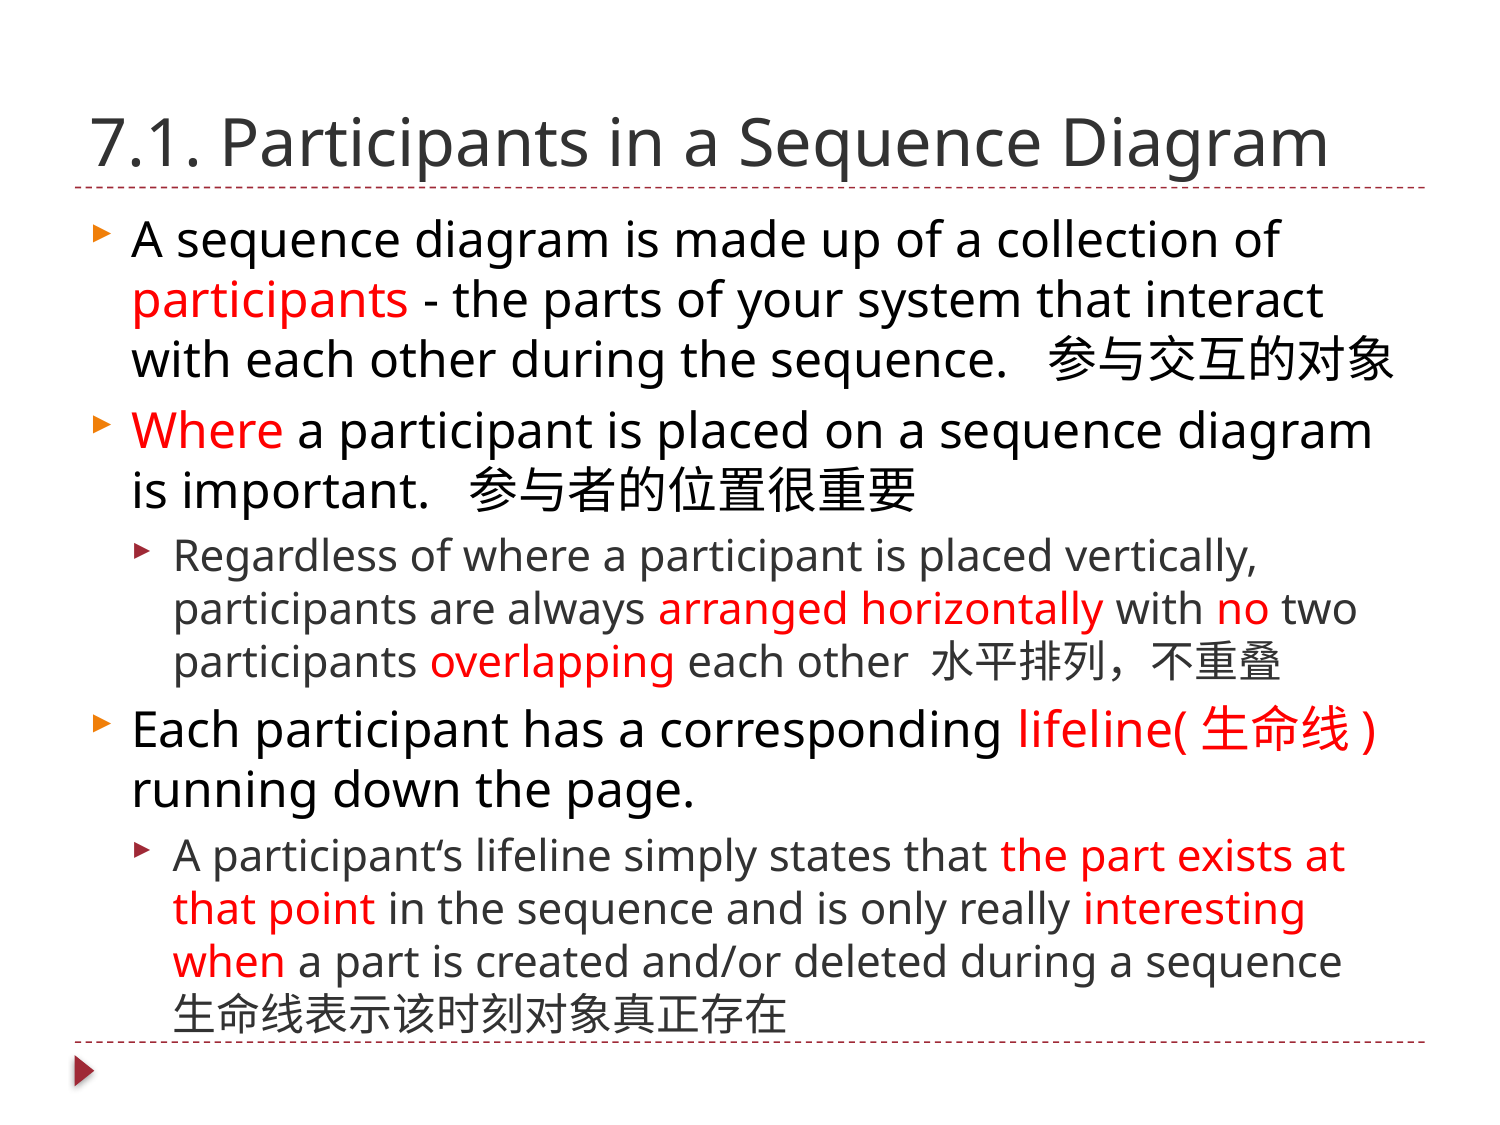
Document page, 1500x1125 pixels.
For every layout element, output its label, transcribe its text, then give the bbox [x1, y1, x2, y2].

title 7.1. Participants in a Sequence Diagram [75, 24, 1425, 188]
list A sequence diagram is made up of a collection of participants - the parts of your system that interact with each other during the sequence. 参与交互的对象 Where a participant is placed on a sequence diagram is important. 参与者的位置很重要 Regardless of where a participant is placed vertically, participants are always arranged horizontally with no two participants overlapping each other 水平排列，不重叠 Each participant has a corresponding lifeline(生命线) running down the page. A participant‘s lifeline simply states that the part exists at that point in the sequence and is only really interesting when a part is created and/or deleted during a sequence 生命线表示该时刻对象真正存在 [75, 200, 1425, 1059]
